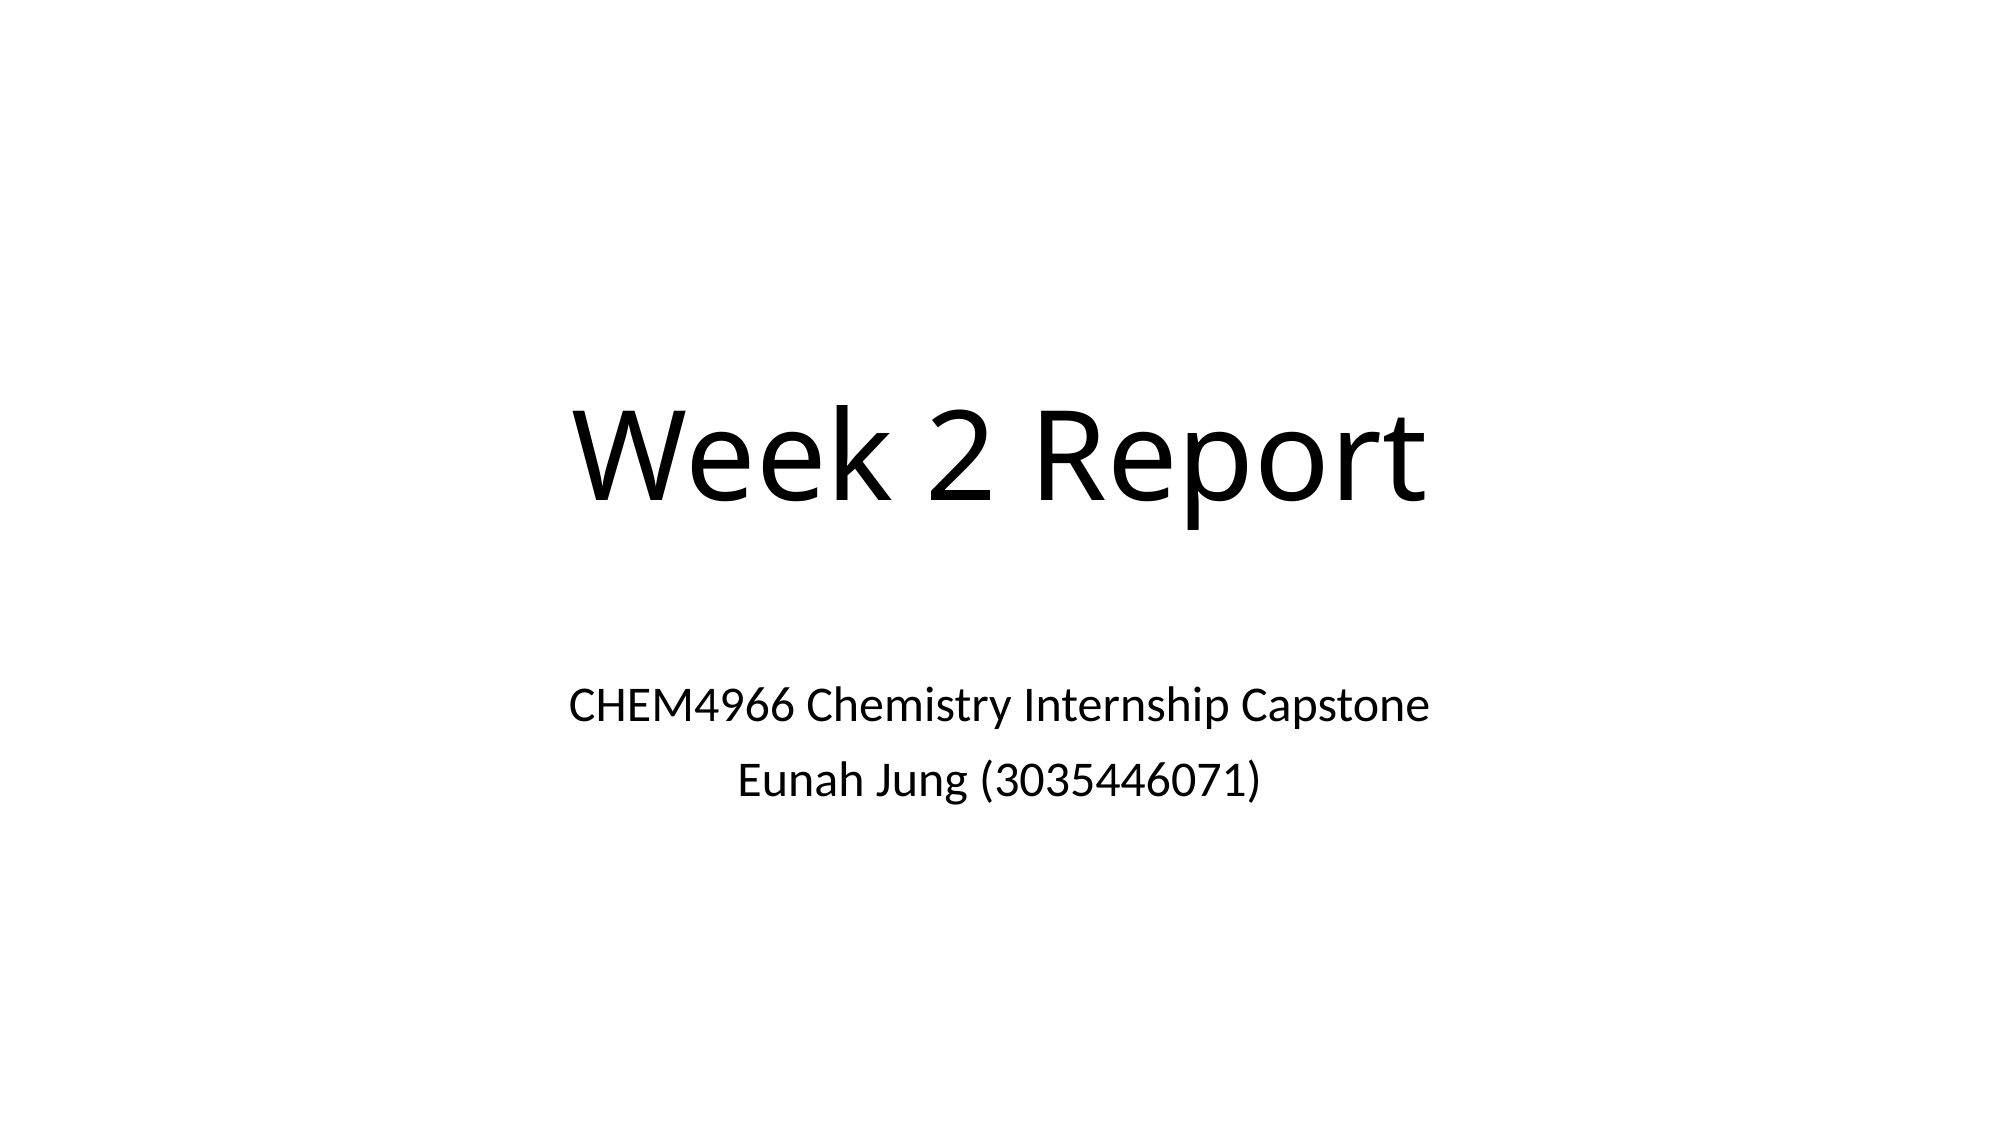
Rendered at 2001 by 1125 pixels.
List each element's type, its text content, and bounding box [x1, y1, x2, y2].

subtitle CHEM4966 Chemistry Internship Capstone Eunah Jung (3035446071) [249, 670, 1750, 943]
title Week 2 Report [249, 264, 1750, 656]
